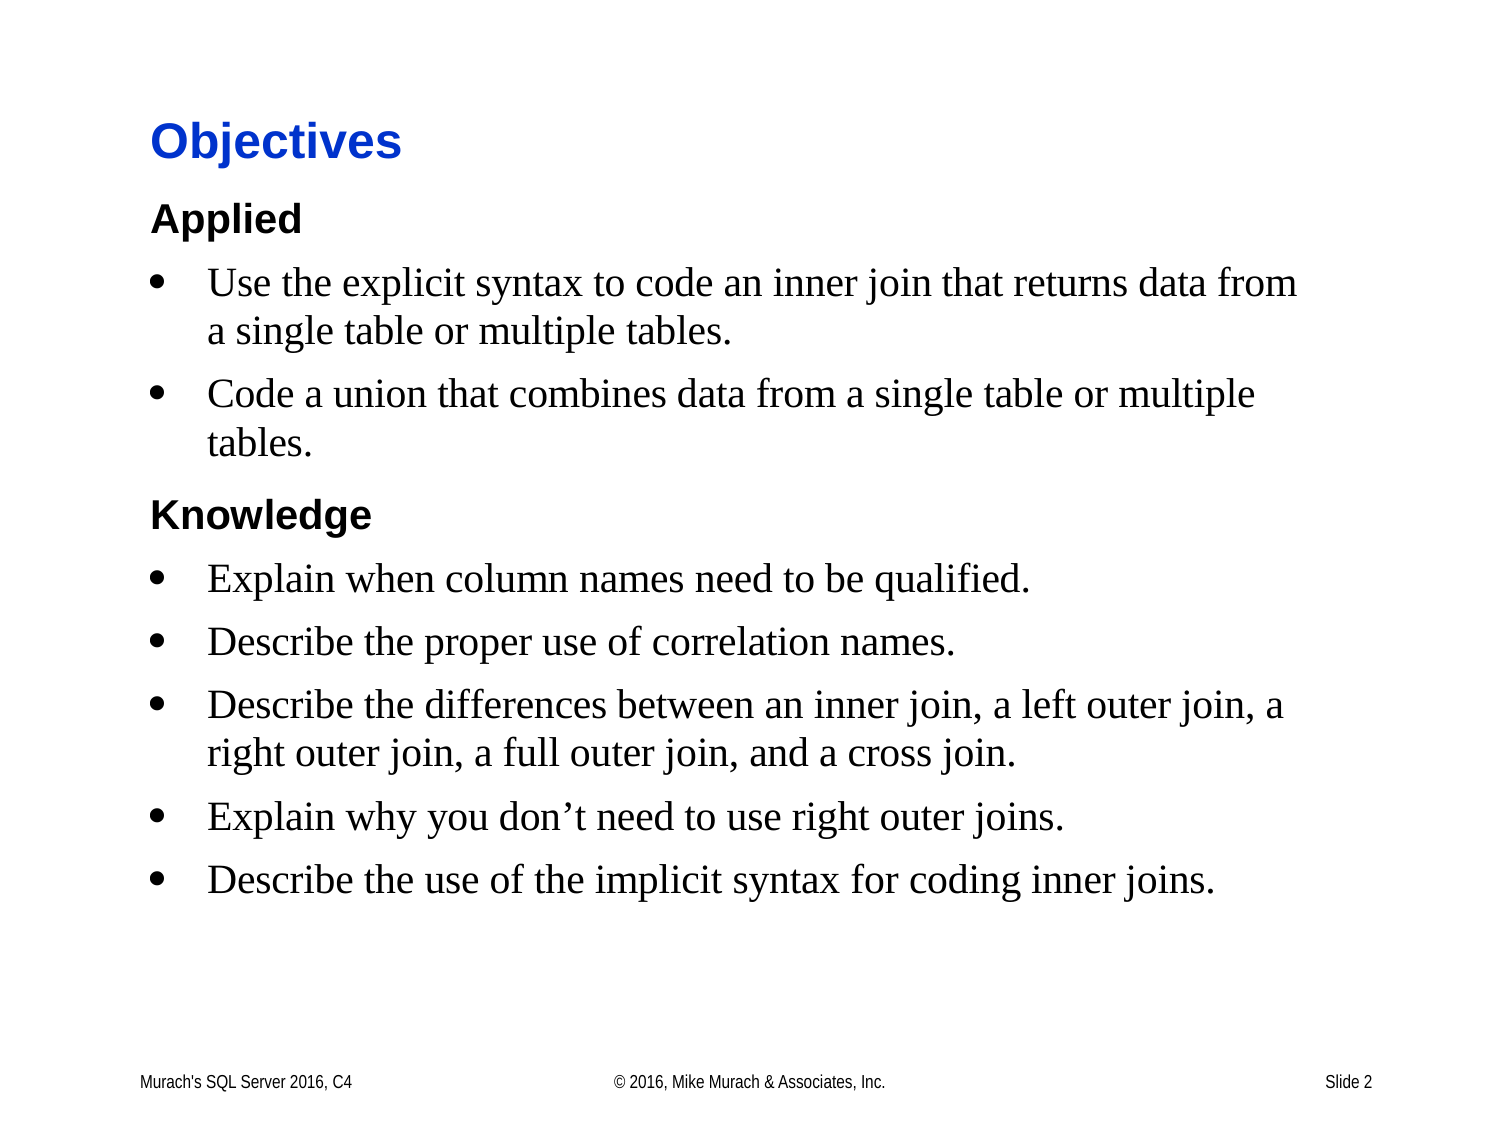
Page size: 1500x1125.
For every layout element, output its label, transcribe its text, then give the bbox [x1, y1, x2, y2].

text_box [149, 112, 1348, 1065]
slide_number Slide 2 [1074, 1024, 1388, 1101]
footer © 2016, Mike Murach & Associates, Inc. [474, 1074, 1026, 1101]
slide_number Murach's SQL Server 2016, C4 [124, 1024, 451, 1101]
